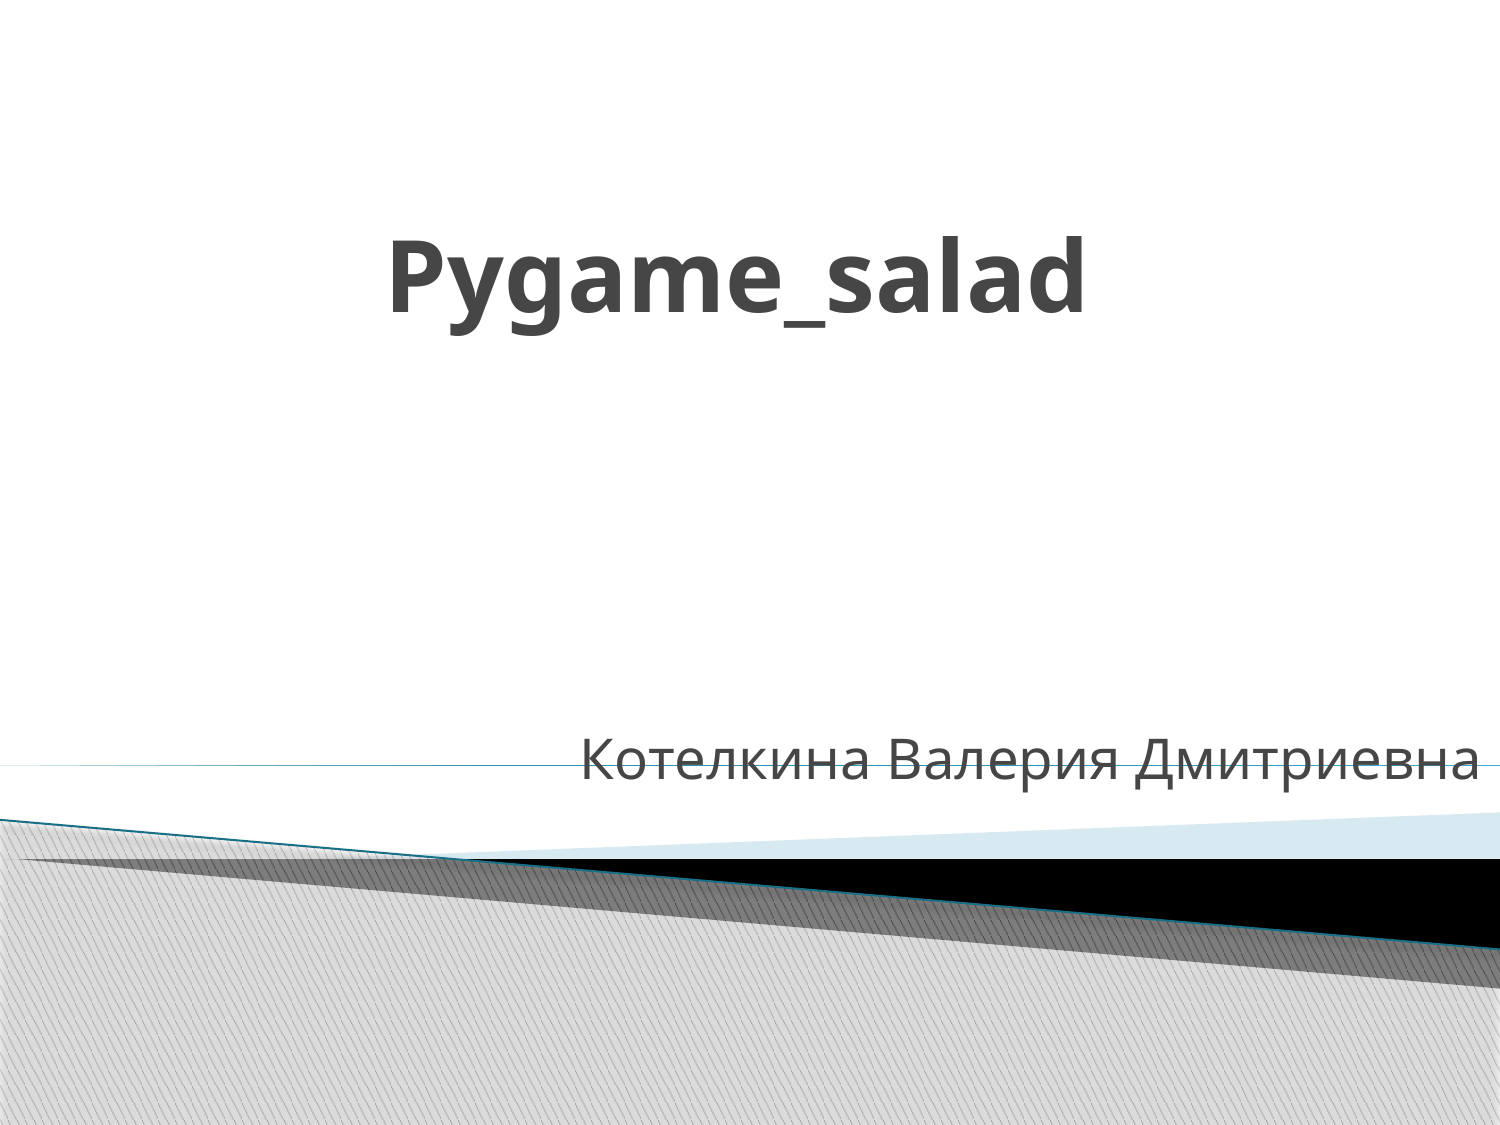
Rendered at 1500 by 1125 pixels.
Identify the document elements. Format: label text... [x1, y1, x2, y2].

title Pygame_salad [100, 160, 1376, 340]
picture [5, 859, 1500, 989]
subtitle Котелкина Валерия Дмитриевна [543, 716, 1500, 805]
